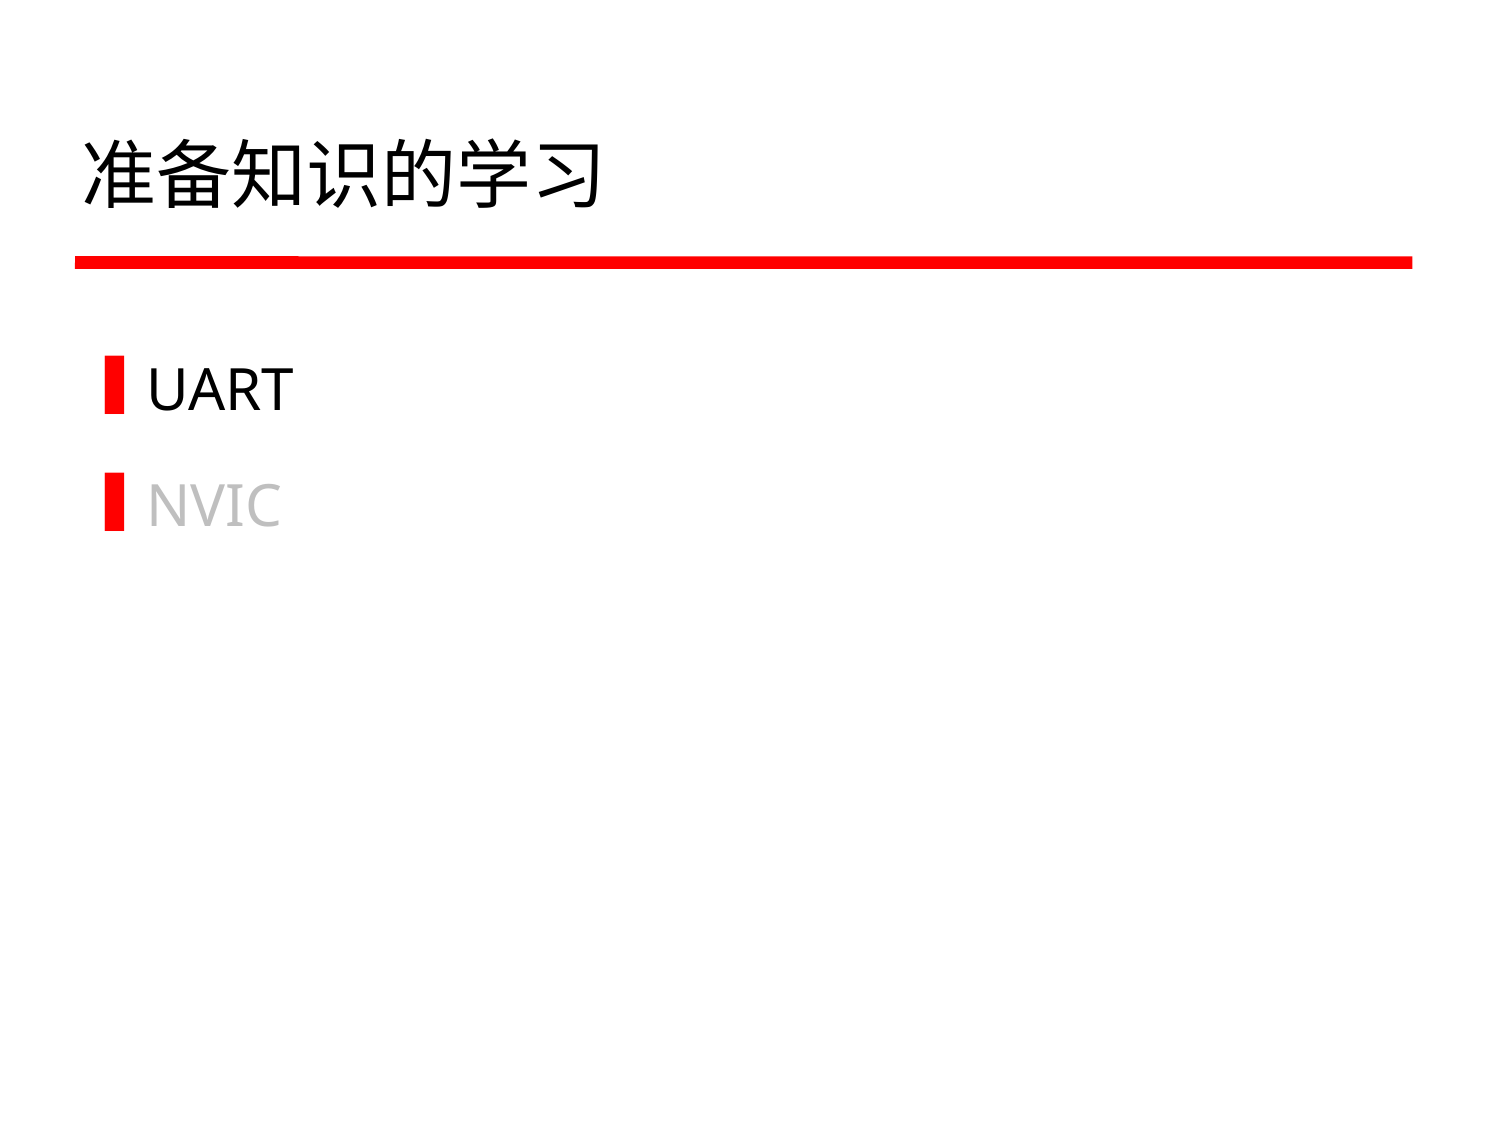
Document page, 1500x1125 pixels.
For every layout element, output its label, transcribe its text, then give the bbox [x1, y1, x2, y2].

title 准备知识的学习 [66, 37, 1413, 226]
list UART NVIC [74, 309, 1417, 994]
